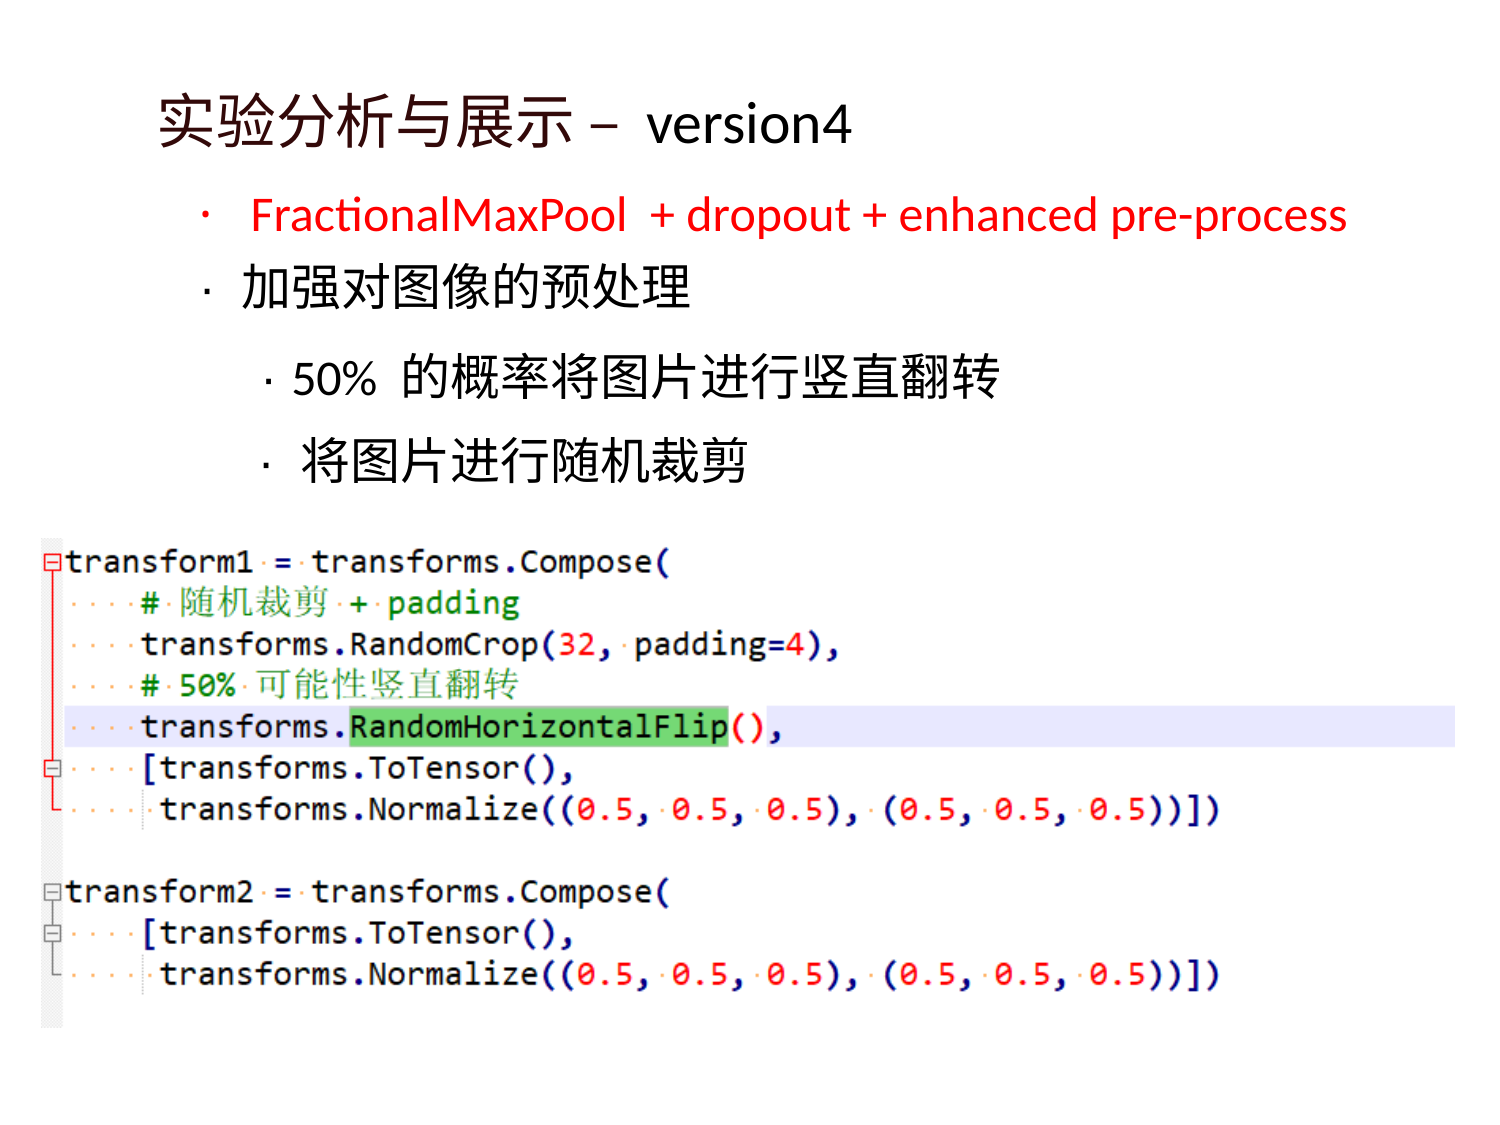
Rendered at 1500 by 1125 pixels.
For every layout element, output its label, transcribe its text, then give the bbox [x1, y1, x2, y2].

text_box · 50% 的概率将图片进行竖直翻转 [245, 338, 1016, 413]
picture [41, 538, 1455, 1028]
title 实验分析与展示 – version4 [141, 84, 1355, 164]
text_box · 加强对图像的预处理 [184, 249, 707, 324]
text_box · 将图片进行随机裁剪 [243, 421, 766, 497]
text_box · FractionalMaxPool + dropout + enhanced pre-process [175, 173, 1364, 249]
